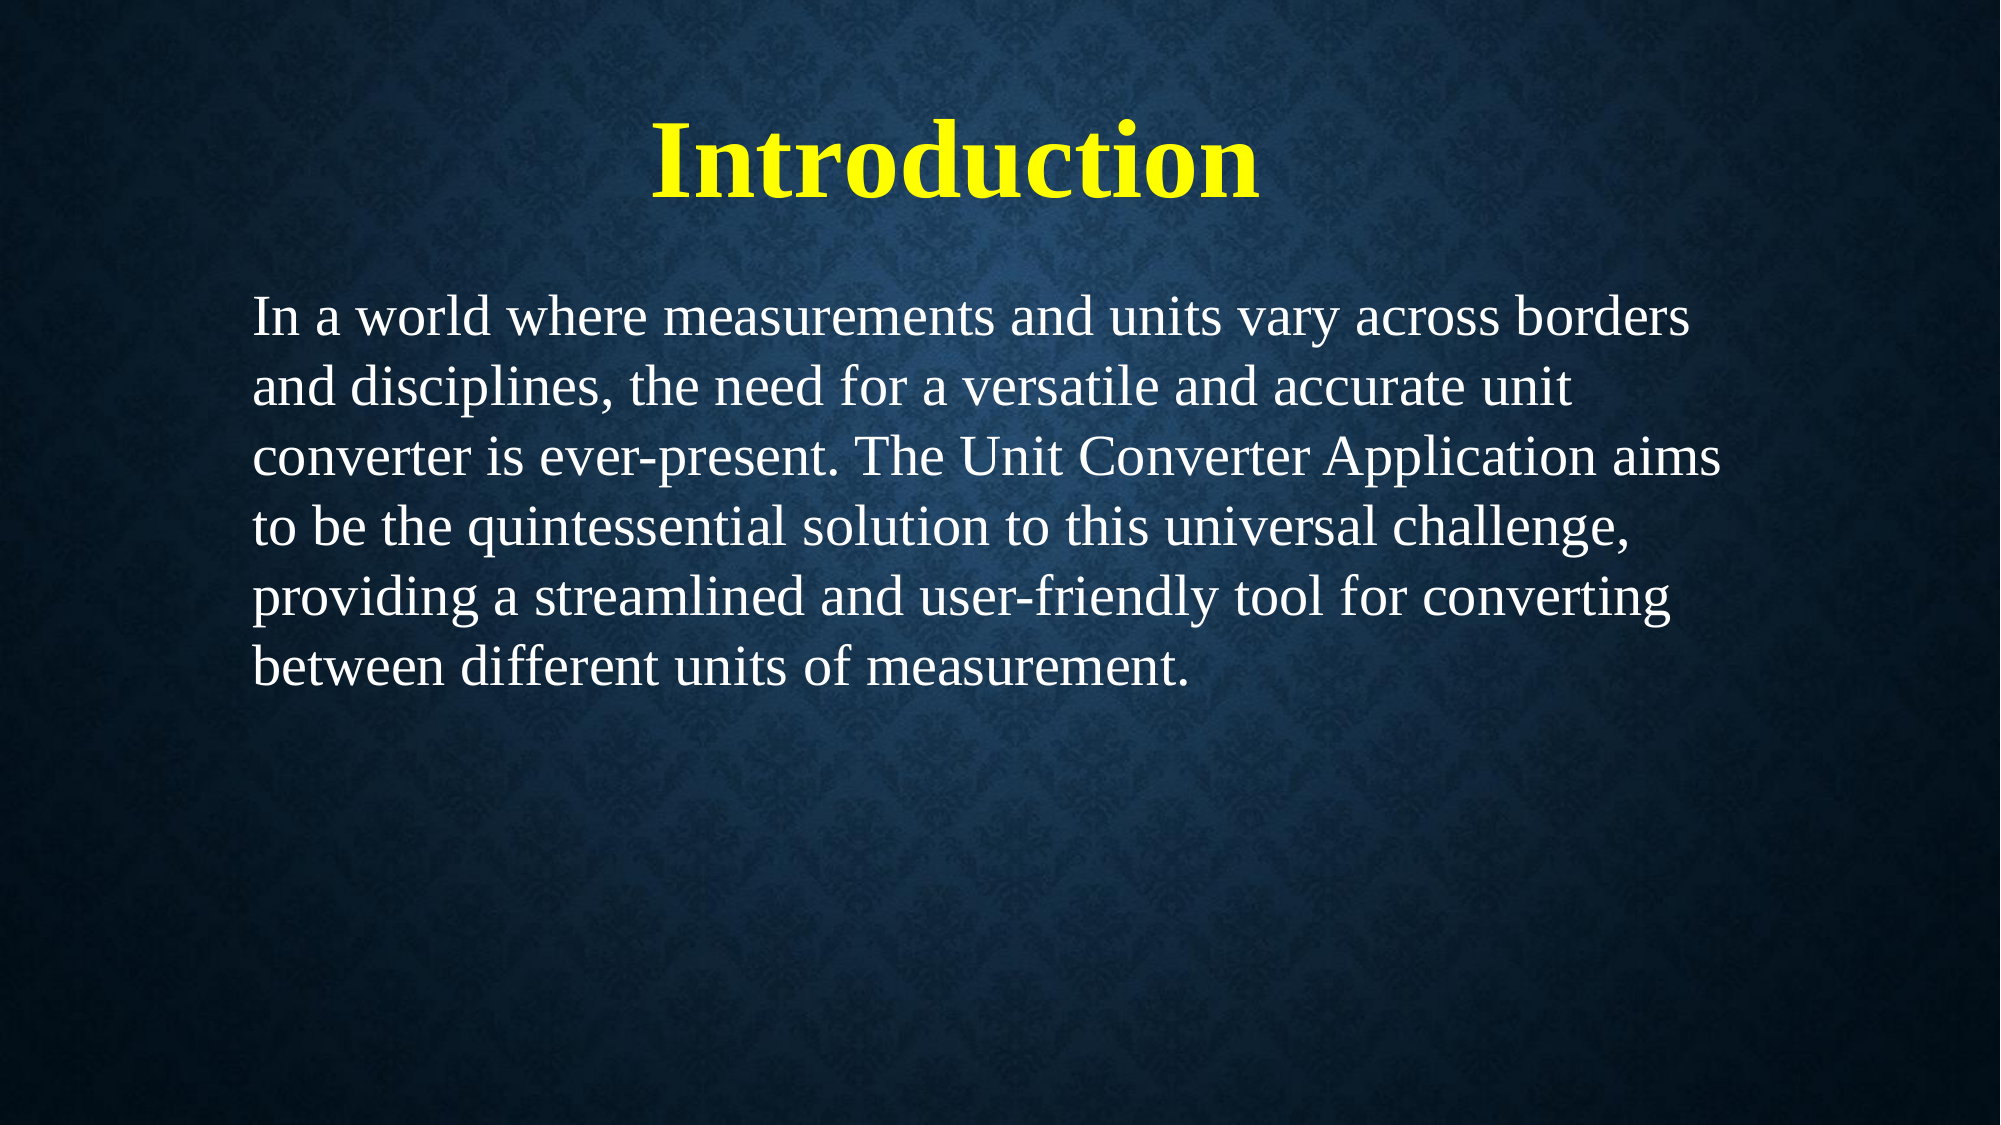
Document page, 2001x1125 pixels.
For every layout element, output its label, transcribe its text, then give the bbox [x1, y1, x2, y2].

title Introduction [647, 82, 1263, 273]
text_box In a world where measurements and units vary across borders and disciplines, the need for a versatile and accurate unit converter is ever-present. The Unit Converter Application aims to be the quintessential solution to this universal challenge, providing a streamlined and user-friendly tool for converting between different units of measurement. [249, 274, 1738, 697]
picture [0, 0, 2000, 1125]
